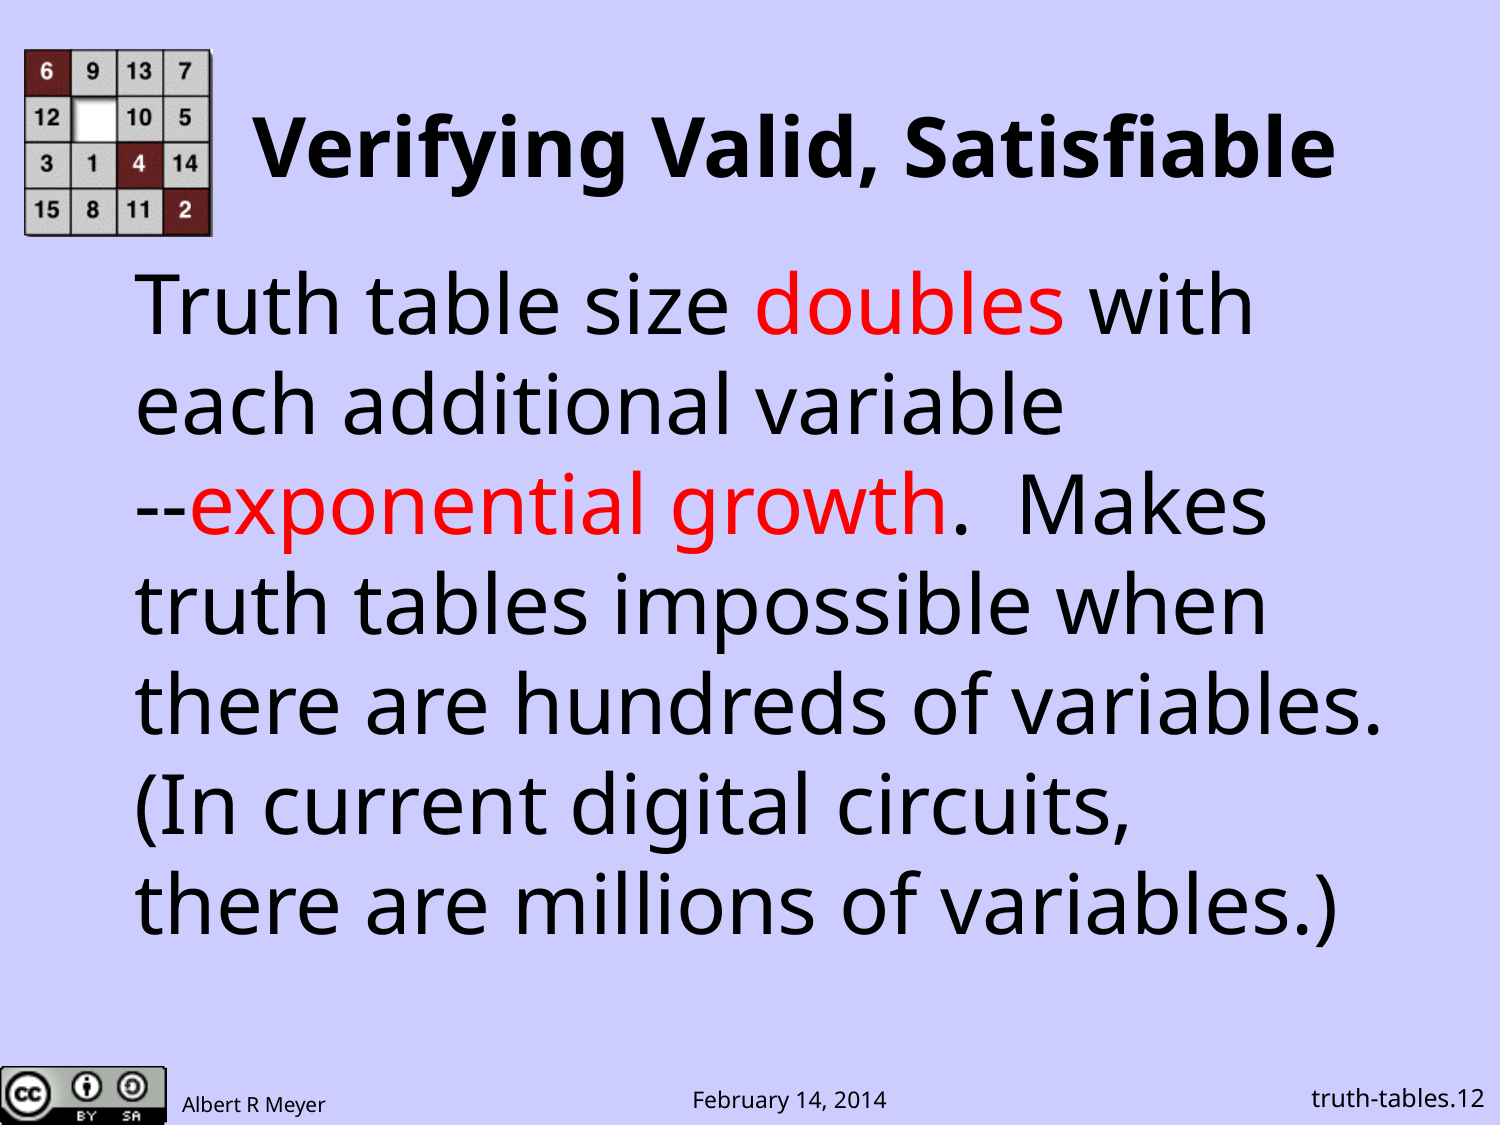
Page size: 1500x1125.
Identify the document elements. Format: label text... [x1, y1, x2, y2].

picture [0, 1066, 167, 1125]
text_box Truth table size doubles with each additional variable --exponential growth. Makes truth tables impossible when there are hundreds of variables. (In current digital circuits, there are millions of variables.) [119, 243, 1401, 959]
picture [24, 49, 213, 237]
slide_number truth-tables.12 [1289, 1074, 1500, 1121]
title Verifying Valid, Satisfiable [237, 49, 1476, 238]
